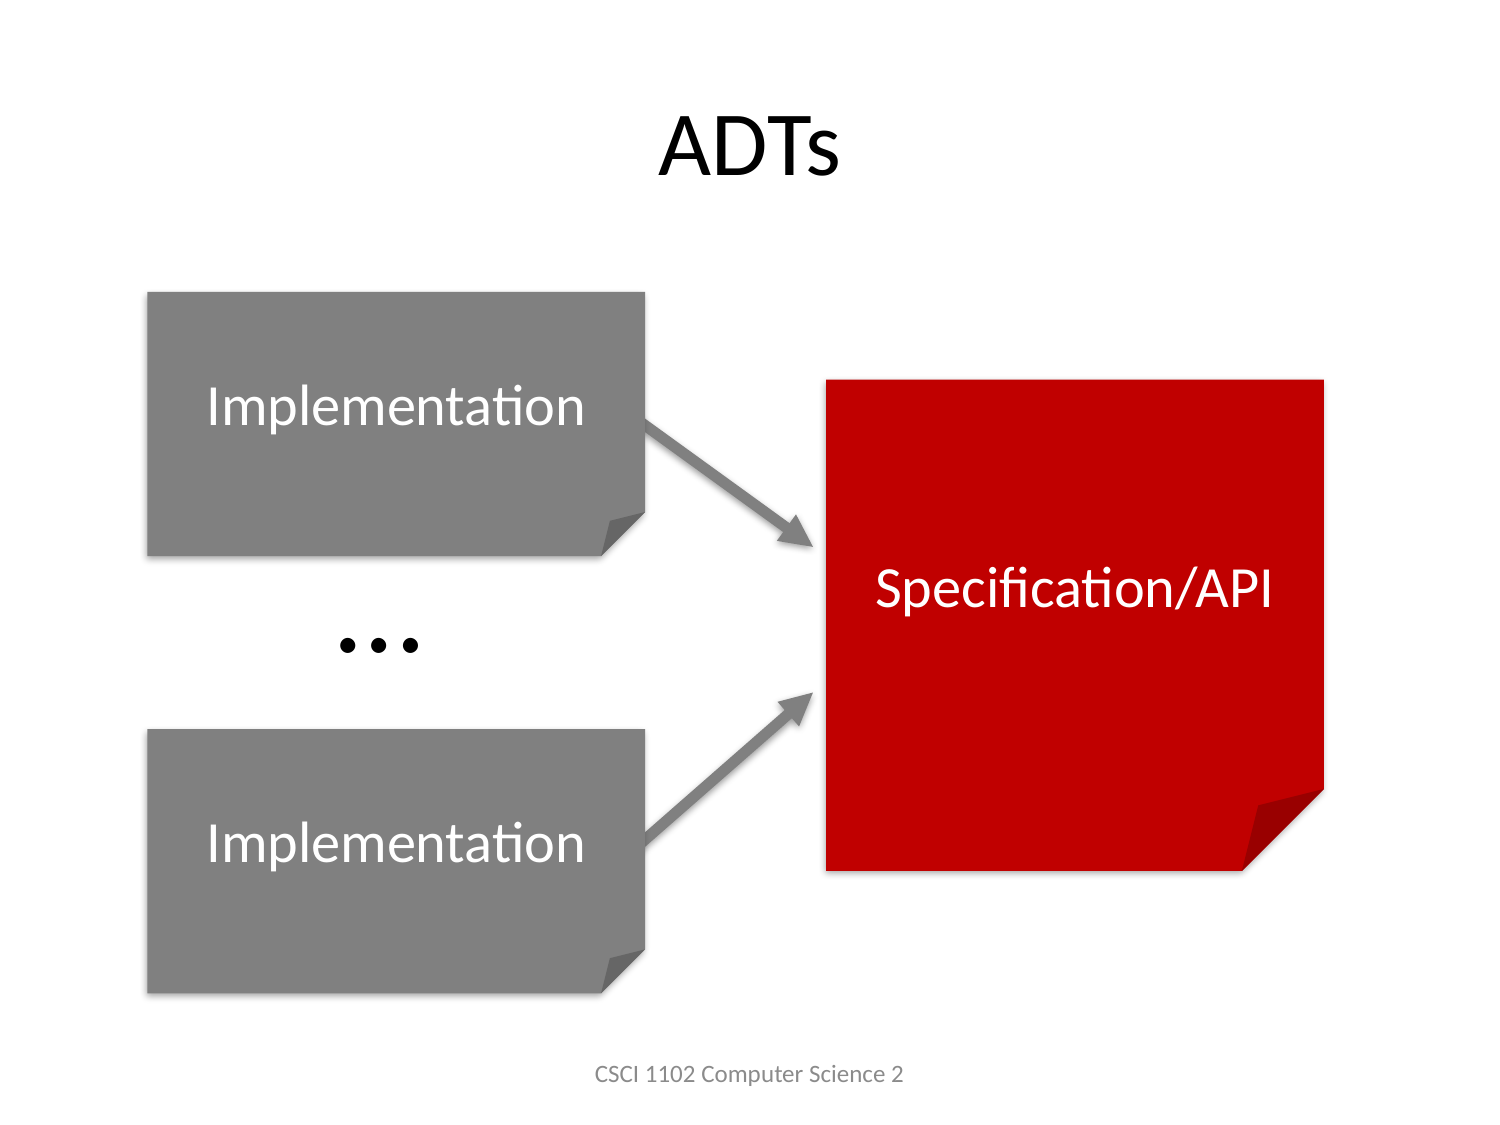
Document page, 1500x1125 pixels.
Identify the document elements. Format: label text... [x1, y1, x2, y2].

footer CSCI 1102 Computer Science 2 [512, 1042, 988, 1103]
text_box Implementation [146, 291, 646, 557]
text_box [623, 409, 814, 548]
text_box Specification/API [825, 378, 1325, 872]
text_box … [322, 520, 518, 686]
text_box Implementation [146, 728, 646, 995]
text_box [623, 692, 814, 859]
title ADTs [75, 45, 1425, 233]
